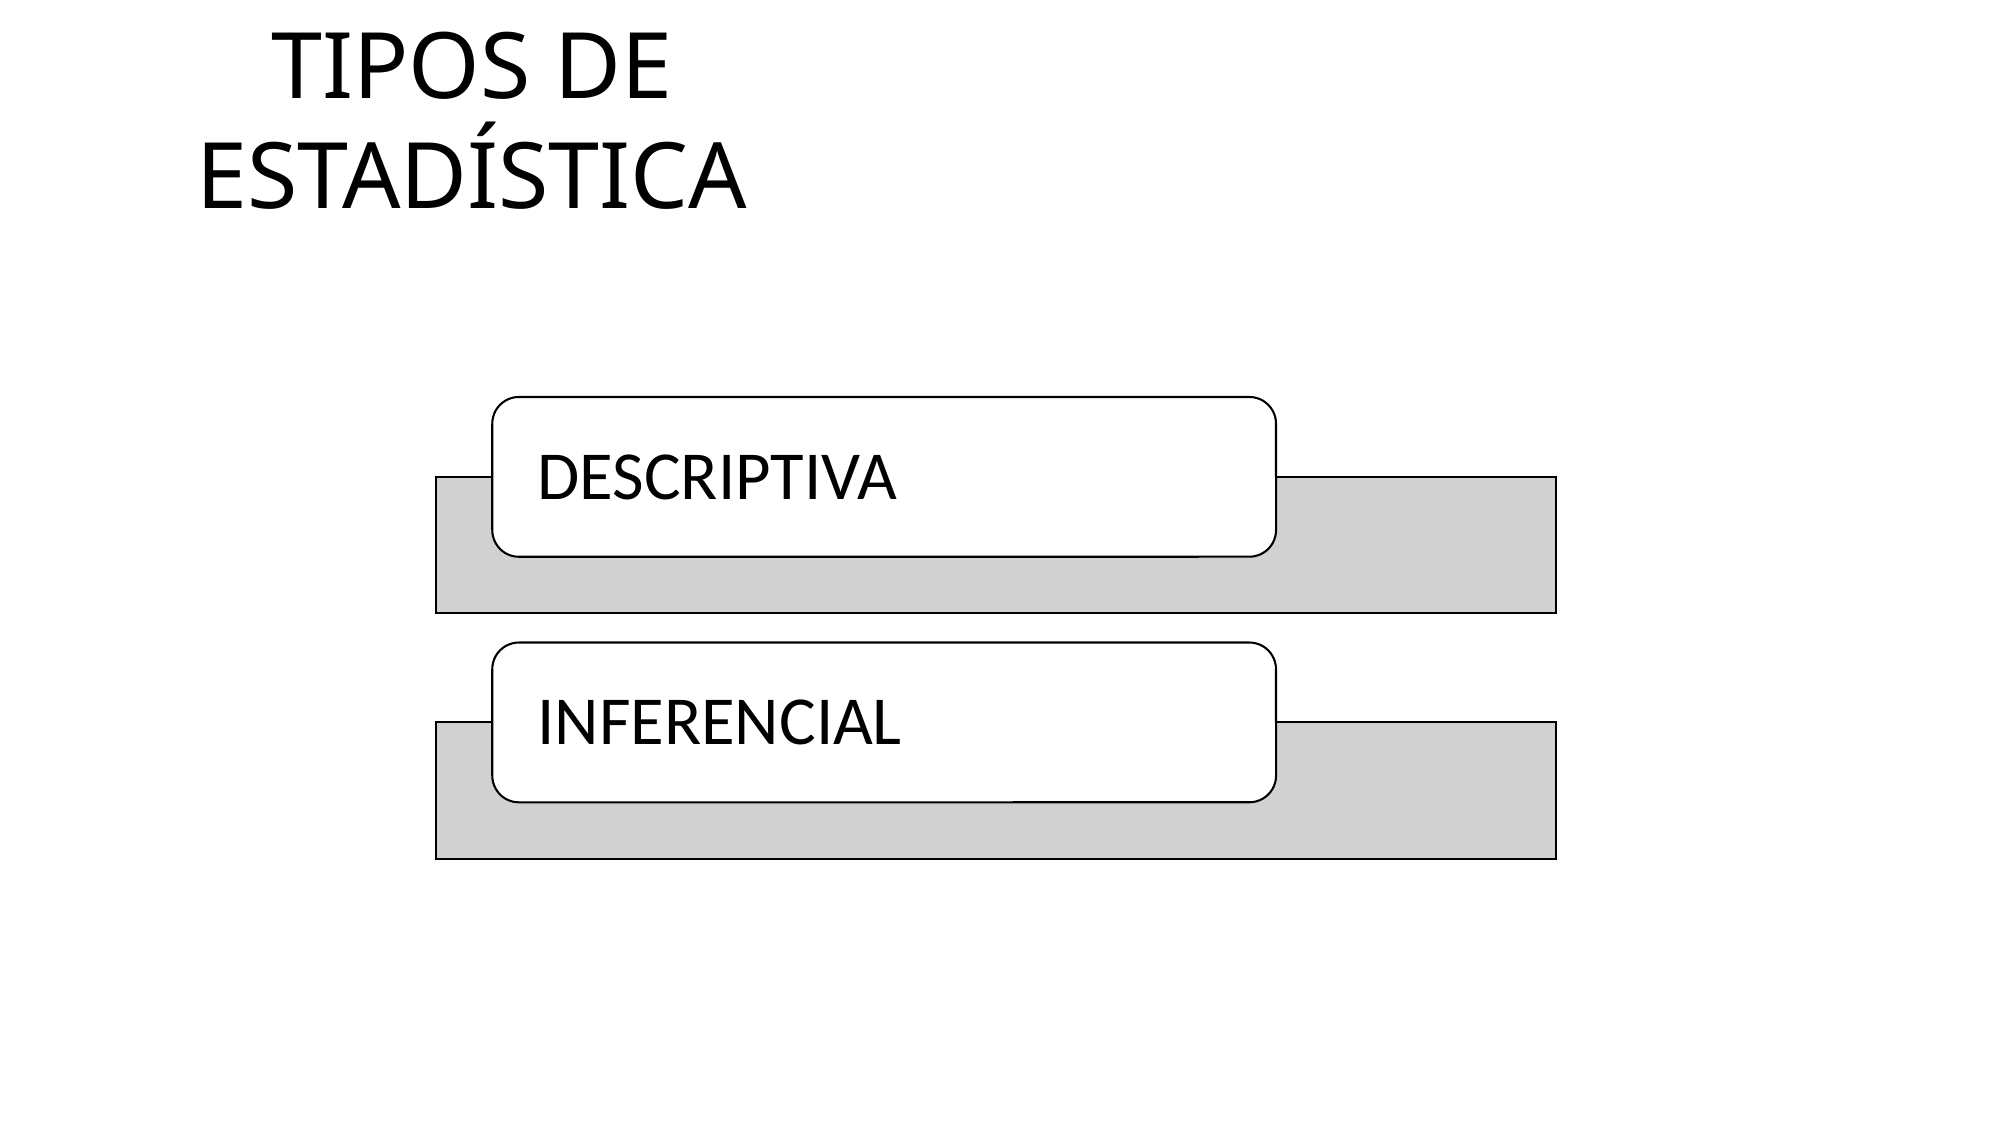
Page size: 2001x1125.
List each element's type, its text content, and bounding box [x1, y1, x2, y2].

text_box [436, 392, 1556, 864]
text_box TIPOS DE ESTADÍSTICA [0, 0, 945, 235]
